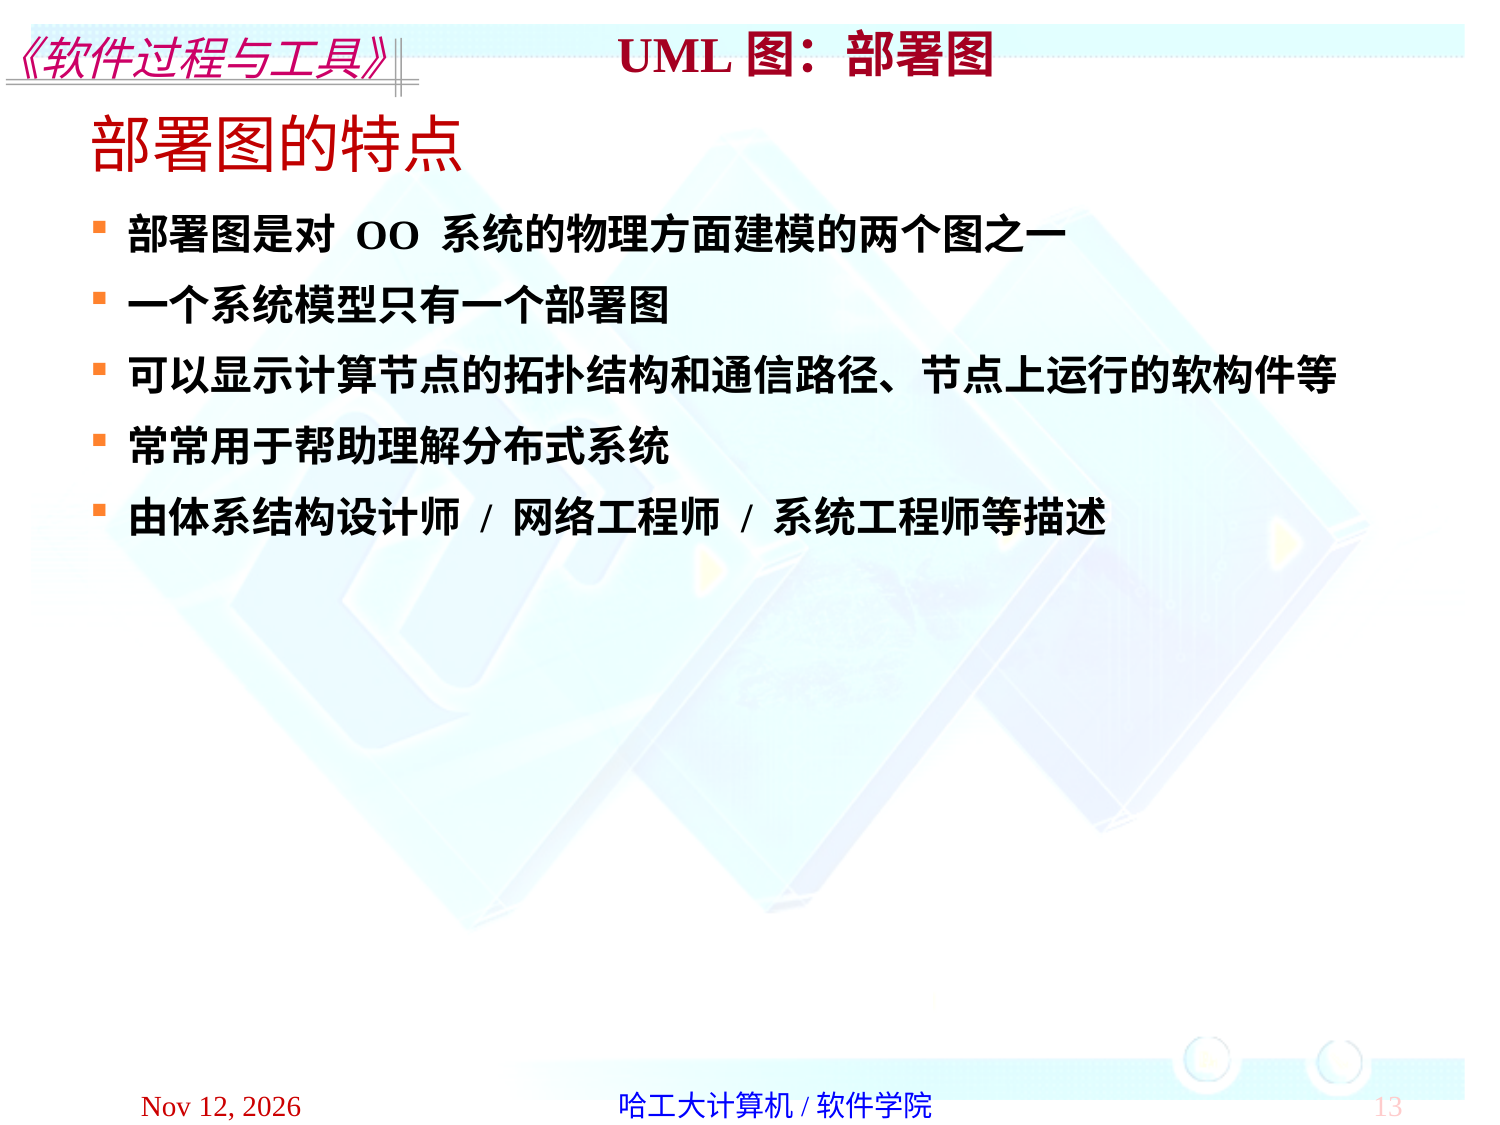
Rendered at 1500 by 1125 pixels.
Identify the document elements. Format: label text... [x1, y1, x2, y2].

text_box 部署图的特点 [74, 90, 1425, 188]
text_box 部署图是对 OO 系统的物理方面建模的两个图之一 一个系统模型只有一个部署图 可以显示计算节点的拓扑结构和通信路径、节点上运行的软构件等 常常用于帮助理解分布式系统 由体系结构设计师 / 网络工程师 / 系统工程师等描述 [74, 200, 1425, 1063]
text_box UML图：部署图 [389, 15, 1223, 90]
